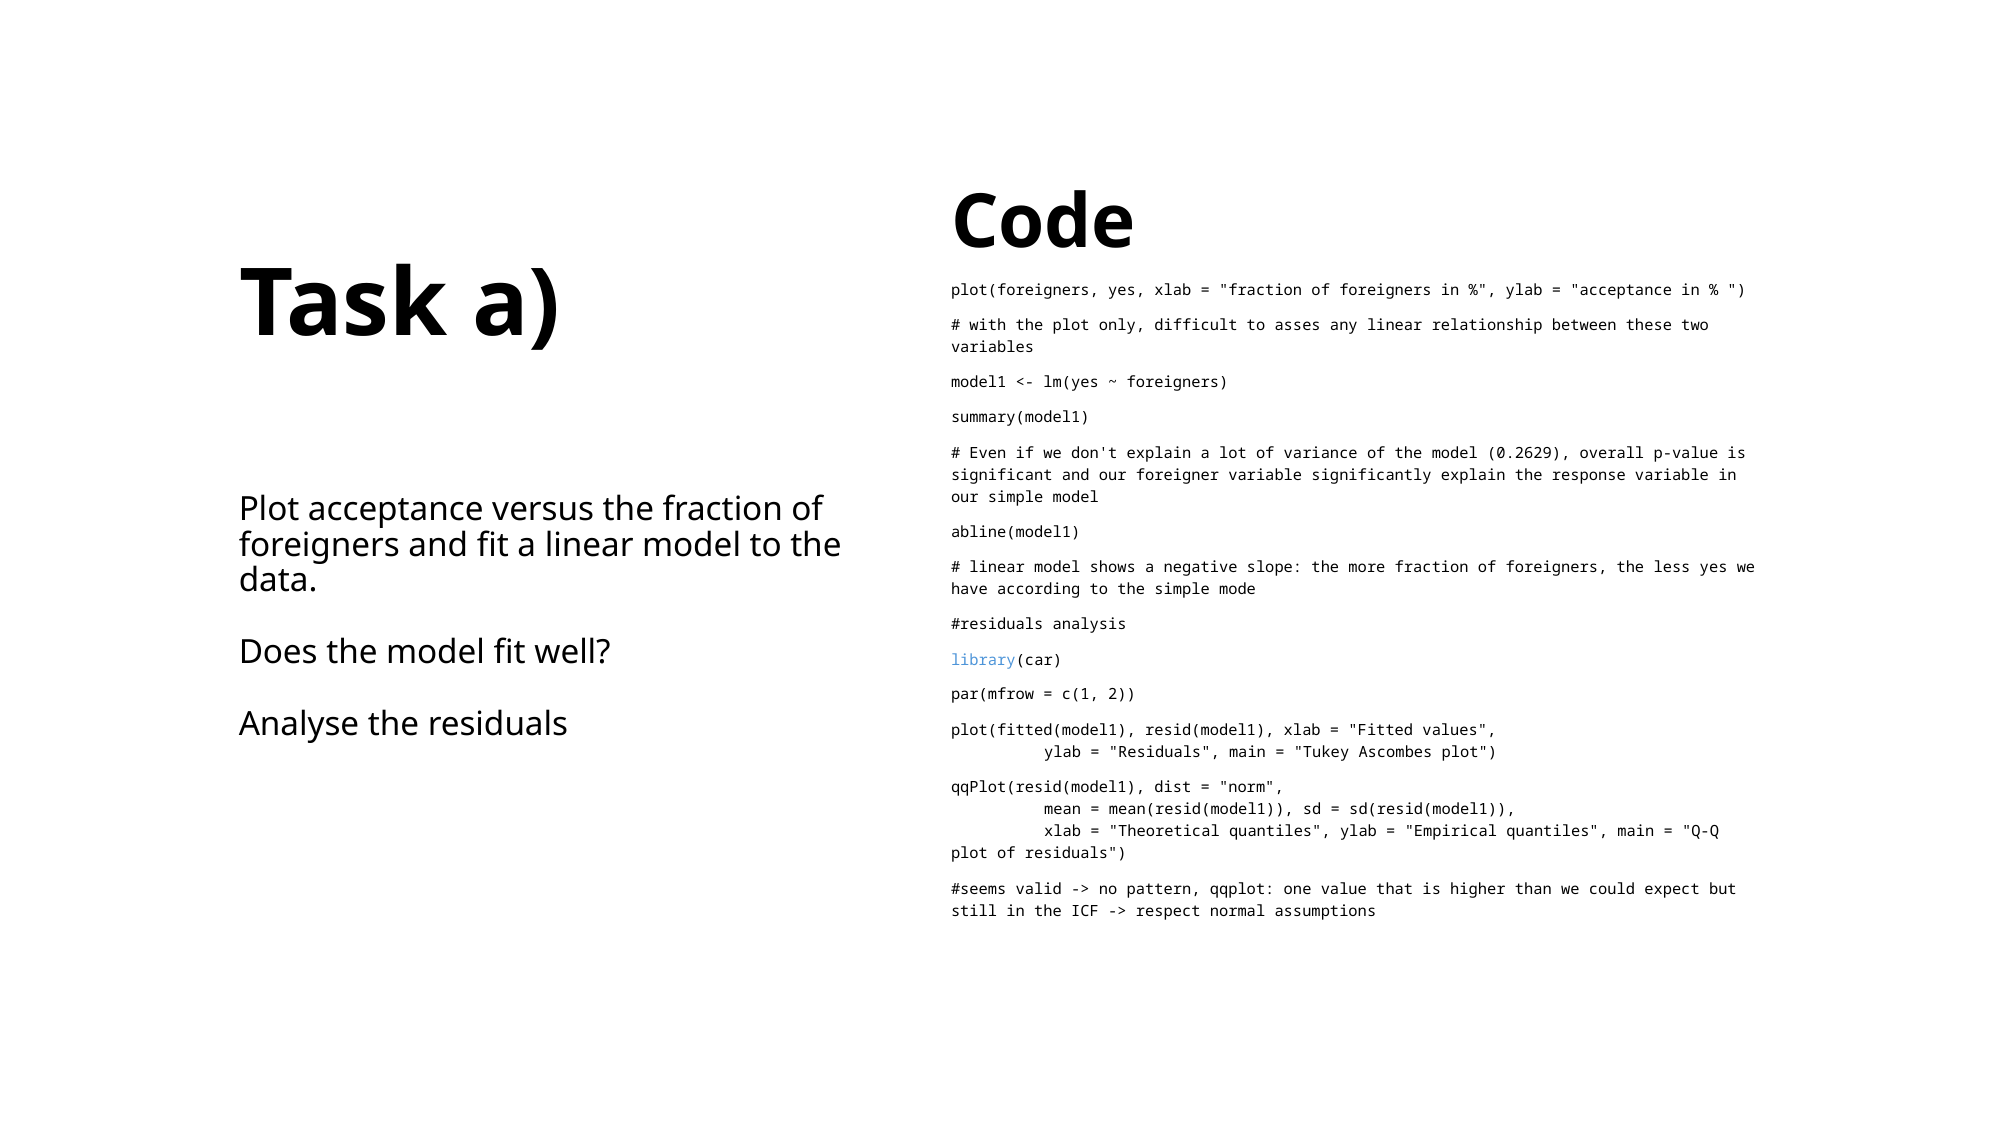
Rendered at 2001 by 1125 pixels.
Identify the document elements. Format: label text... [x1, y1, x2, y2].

list Plot acceptance versus the fraction of foreigners and fit a linear model to the data. Does the model fit well? Analyse the residuals [223, 483, 869, 1006]
title Task a) [224, 100, 870, 364]
text_box Code plot(foreigners, yes, xlab = "fraction of foreigners in %", ylab = "acceptance in % ") # with the plot only, difficult to asses any linear relationship between these two variables model1 <- lm(yes ~ foreigners) summary(model1) # Even if we don't explain a lot of variance of the model (0.2629), overall p-value is significant and our foreigner variable significantly explain the response variable in our simple model abline(model1) # linear model shows a negative slope: the more fraction of foreigners, the less yes we have according to the simple mode #residuals analysis library(car) par(mfrow = c(1, 2)) plot(fitted(model1), resid(model1), xlab = "Fitted values", ylab = "Residuals", main = "Tukey Ascombes plot") qqPlot(resid(model1), dist = "norm", mean = mean(resid(model1)), sd = sd(resid(model1)), xlab = "Theoretical quantiles", ylab = "Empirical quantiles", main = "Q-Q plot of residuals") #seems valid -> no pattern, qqplot: one value that is higher than we could expect but still in the ICF -> respect normal assumptions [936, 175, 1777, 949]
